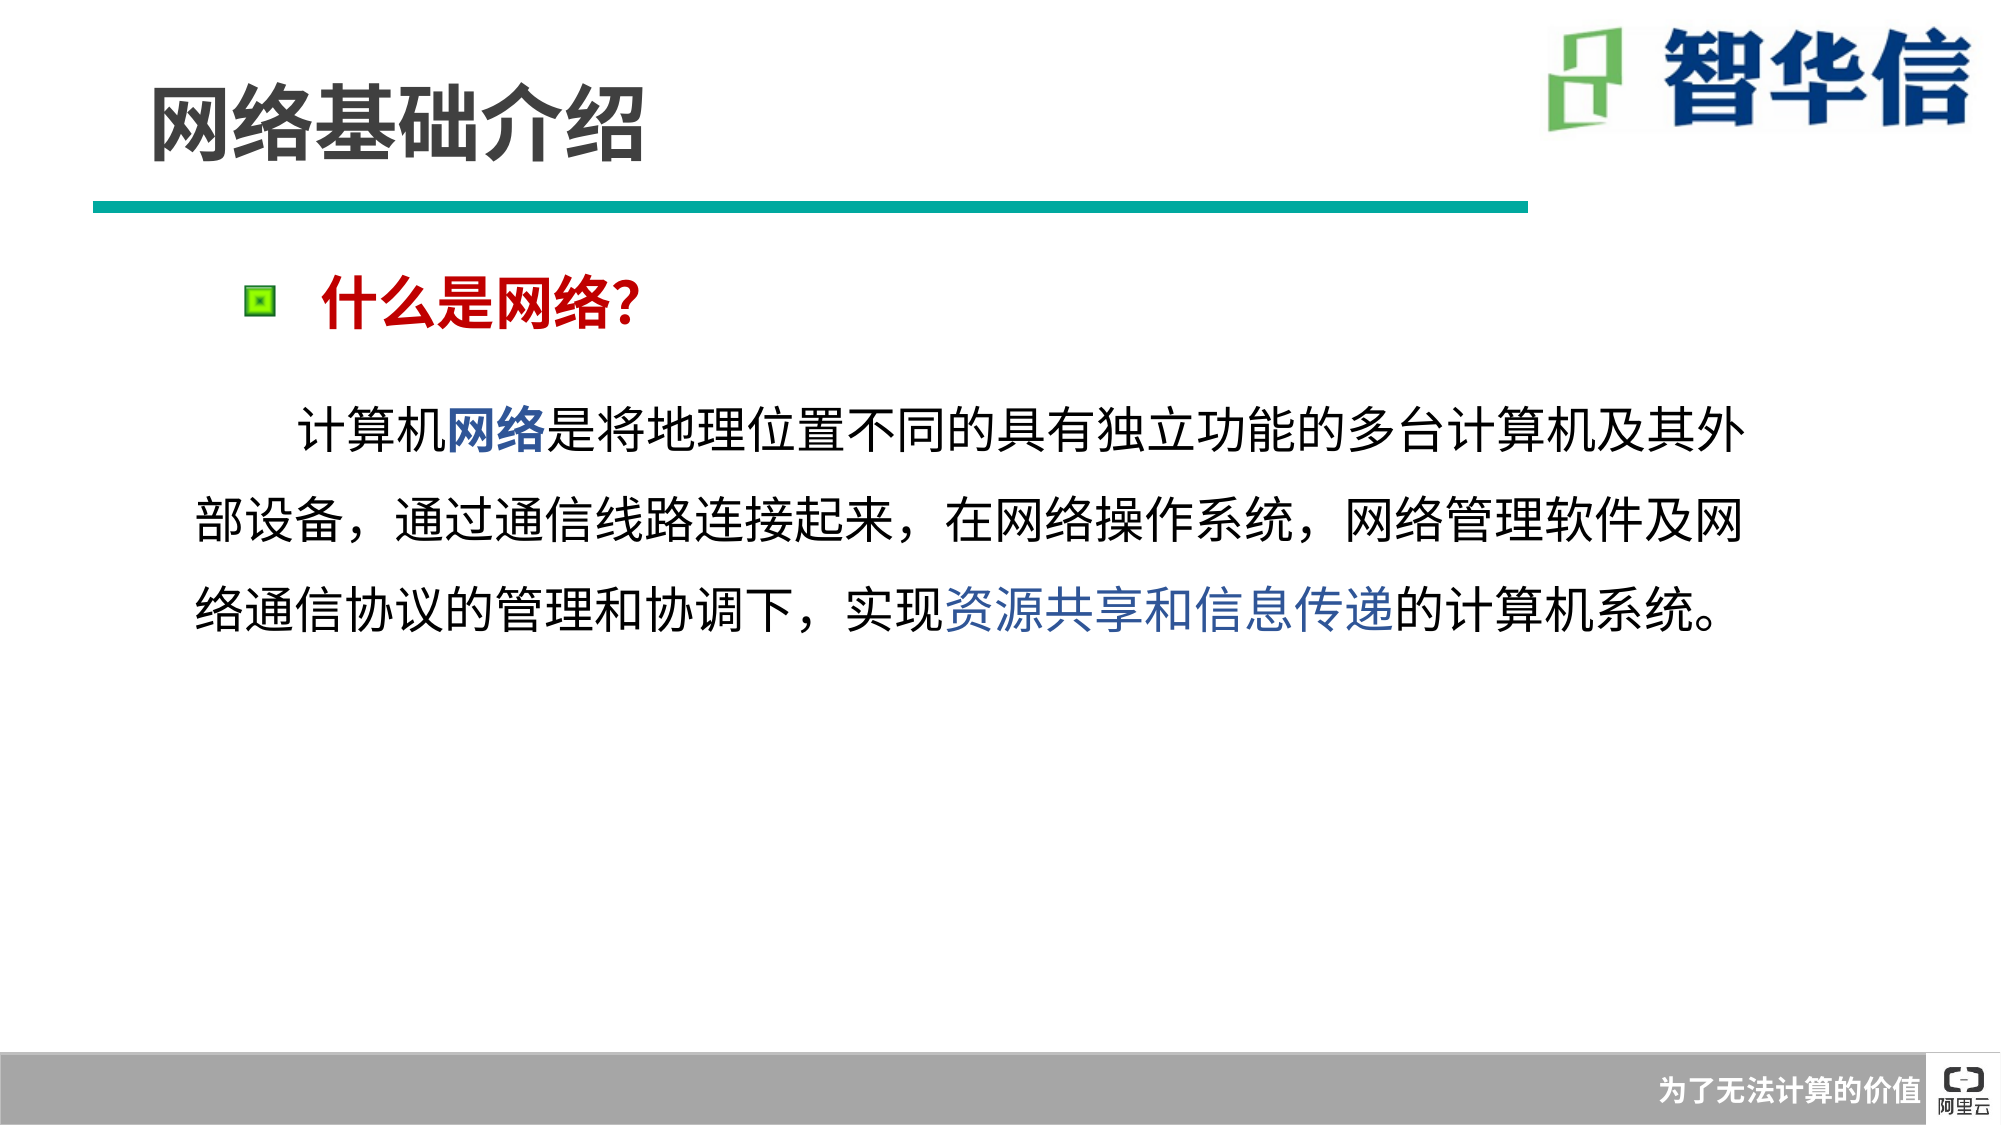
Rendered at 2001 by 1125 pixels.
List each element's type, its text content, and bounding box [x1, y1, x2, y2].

picture [239, 280, 281, 322]
text_box 网络基础介绍 [133, 61, 918, 181]
picture [1926, 1053, 2001, 1125]
text_box 什么是网络？ [224, 241, 882, 360]
picture [1539, 19, 1987, 141]
text_box 计算机网络是将地理位置不同的具有独立功能的多台计算机及其外部设备，通过通信线路连接起来，在网络操作系统，网络管理软件及网络通信协议的管理和协调下，实现资源共享和信息传递的计算机系统。 [179, 360, 1809, 646]
